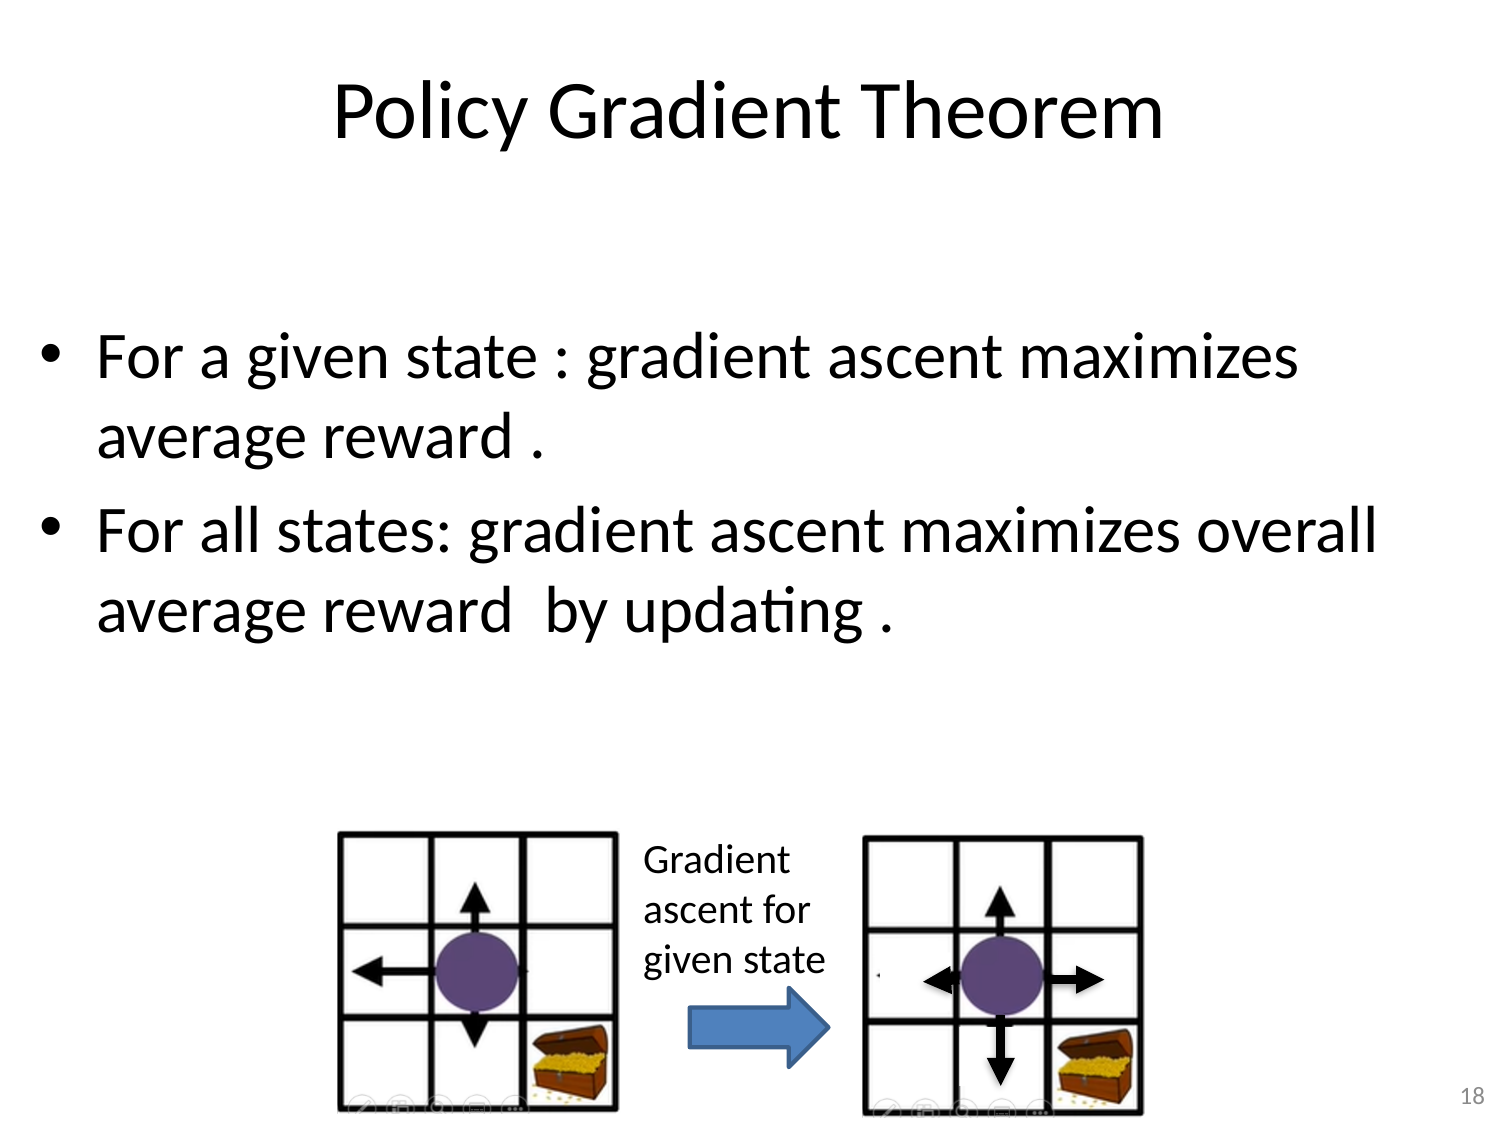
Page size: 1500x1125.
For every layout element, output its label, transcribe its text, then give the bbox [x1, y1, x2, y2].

picture [337, 824, 621, 1114]
text_box [687, 985, 831, 1070]
title Policy Gradient Theorem [24, 11, 1475, 200]
picture [862, 828, 1146, 1118]
